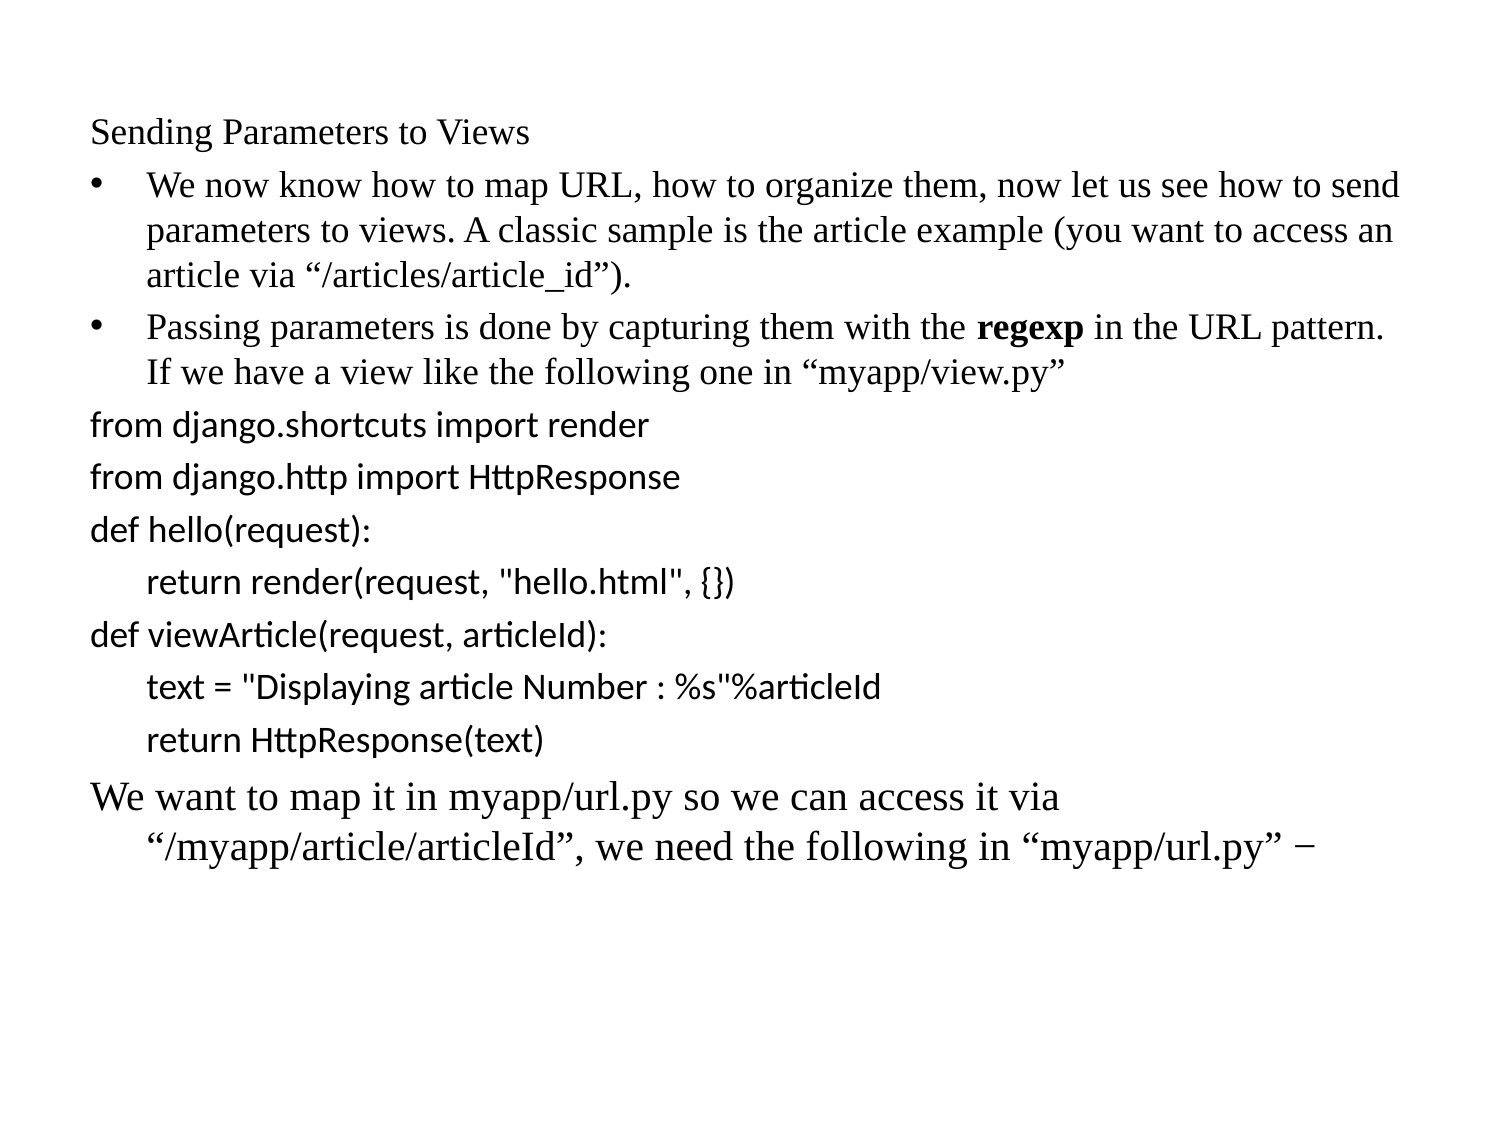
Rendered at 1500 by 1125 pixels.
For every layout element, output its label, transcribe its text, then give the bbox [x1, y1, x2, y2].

list Sending Parameters to Views We now know how to map URL, how to organize them, now let us see how to send parameters to views. A classic sample is the article example (you want to access an article via “/articles/article_id”). Passing parameters is done by capturing them with the regexp in the URL pattern. If we have a view like the following one in “myapp/view.py” from django.shortcuts import render from django.http import HttpResponse def hello(request): return render(request, "hello.html", {}) def viewArticle(request, articleId): text = "Displaying article Number : %s"%articleId return HttpResponse(text) We want to map it in myapp/url.py so we can access it via “/myapp/article/articleId”, we need the following in “myapp/url.py” − [75, 99, 1425, 1005]
